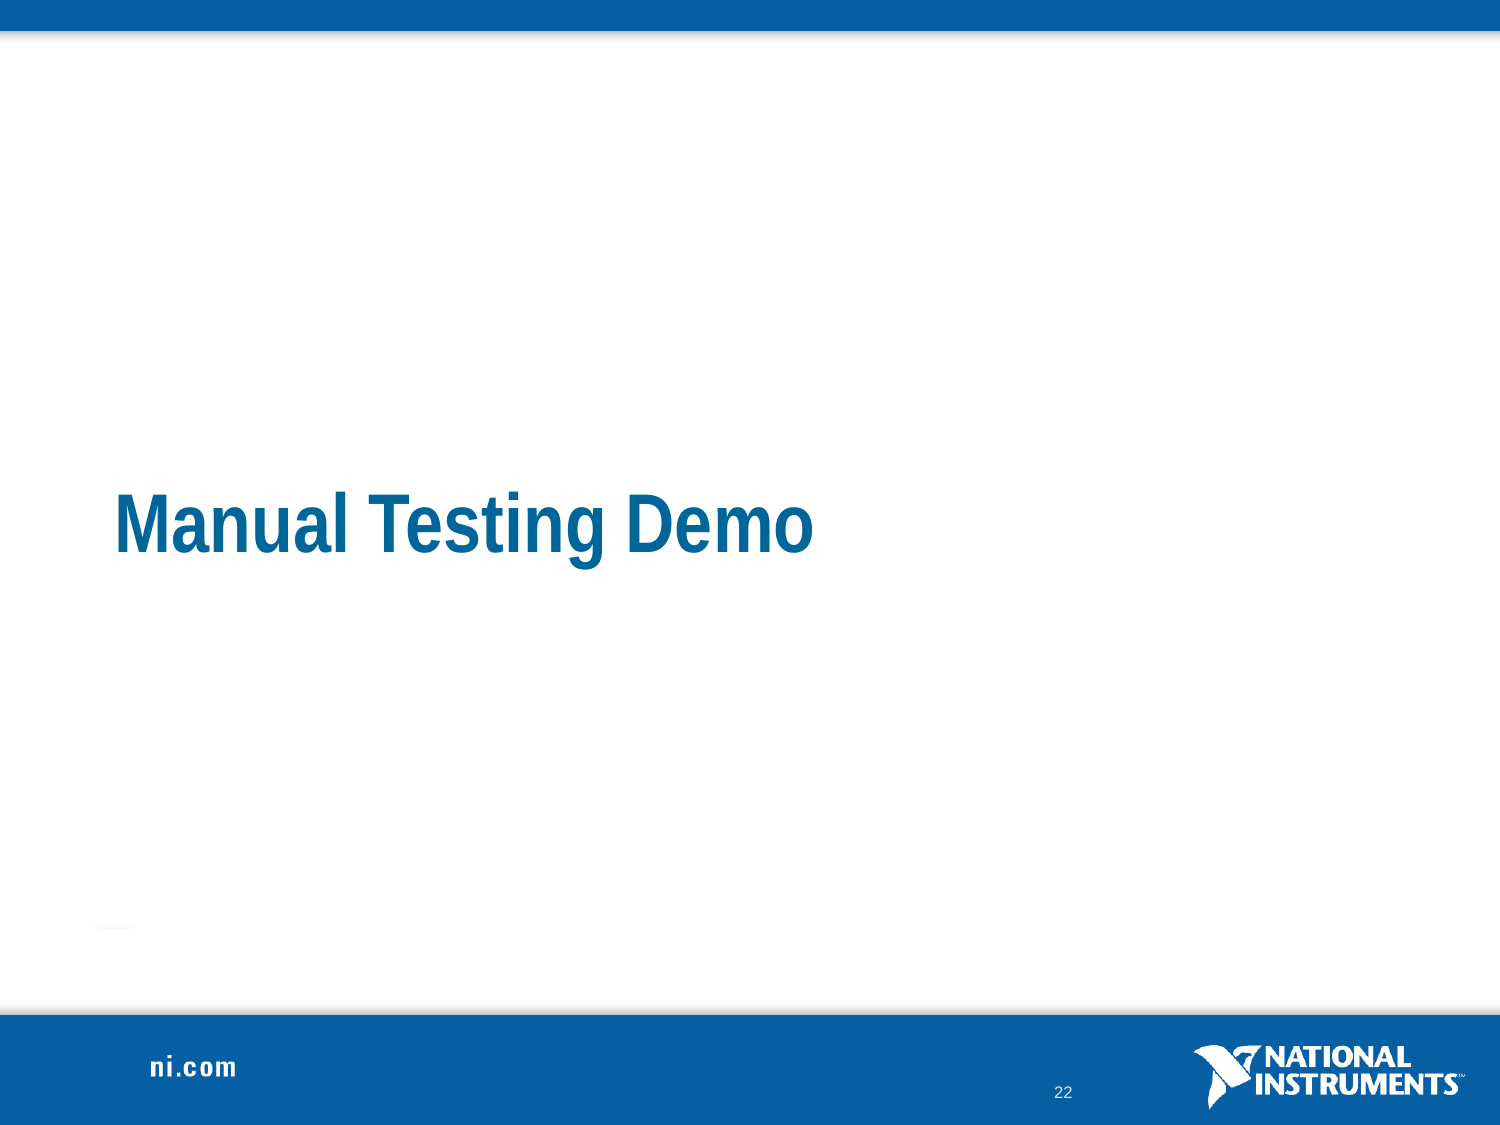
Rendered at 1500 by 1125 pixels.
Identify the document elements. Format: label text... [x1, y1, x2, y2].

picture [0, 0, 1500, 1125]
title Manual Testing Demo [99, 424, 1376, 613]
